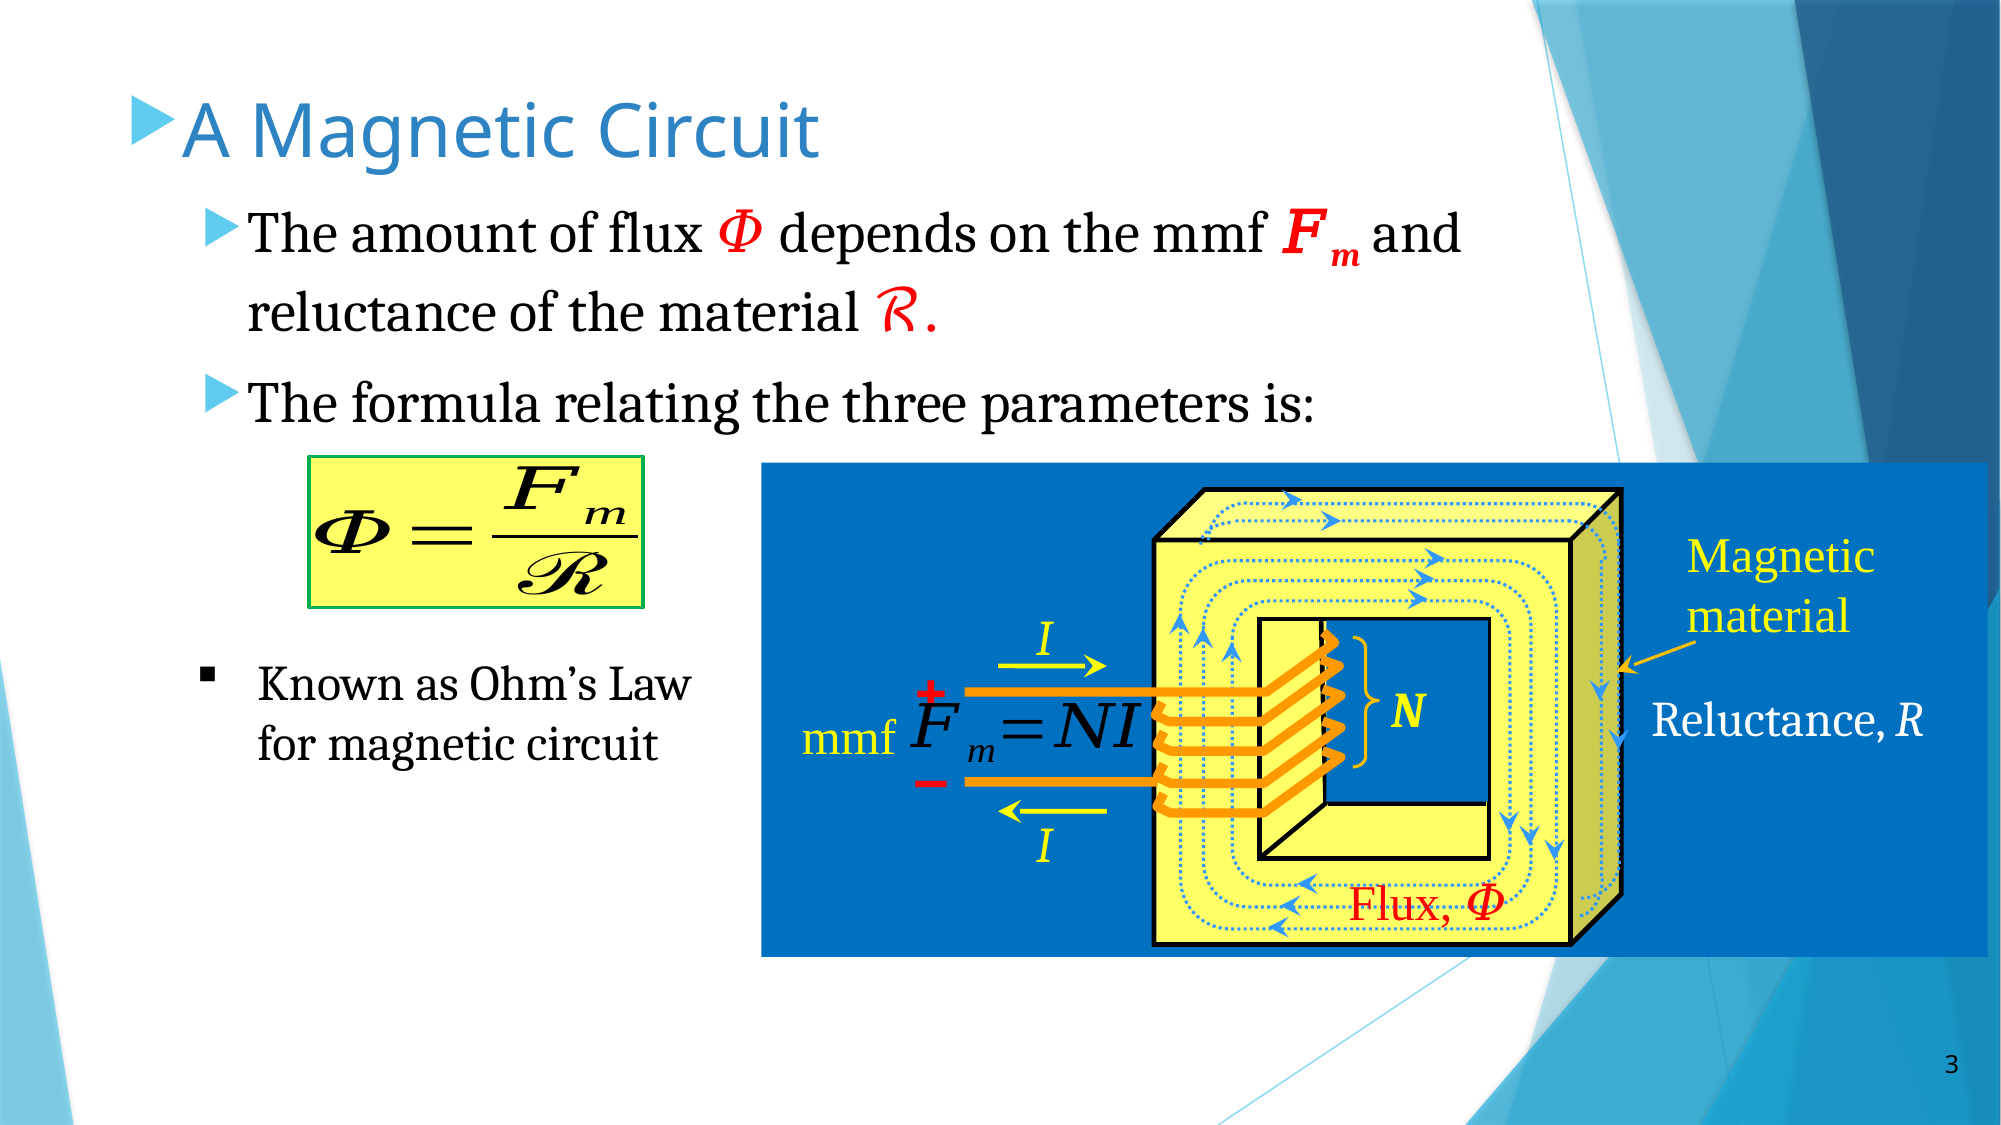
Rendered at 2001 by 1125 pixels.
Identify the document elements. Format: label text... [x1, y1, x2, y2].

text_box Known as Ohm’s Law for magnetic circuit [181, 643, 746, 778]
text_box [760, 461, 1989, 958]
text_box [786, 489, 2000, 946]
slide_number 3 [1862, 1035, 1975, 1096]
list The amount of flux 𝛷 depends on the mmf 𝐹m and reluctance of the material ℛ. The formula relating the three parameters is: [111, 186, 1557, 839]
text_box A Magnetic Circuit [111, 75, 1954, 181]
